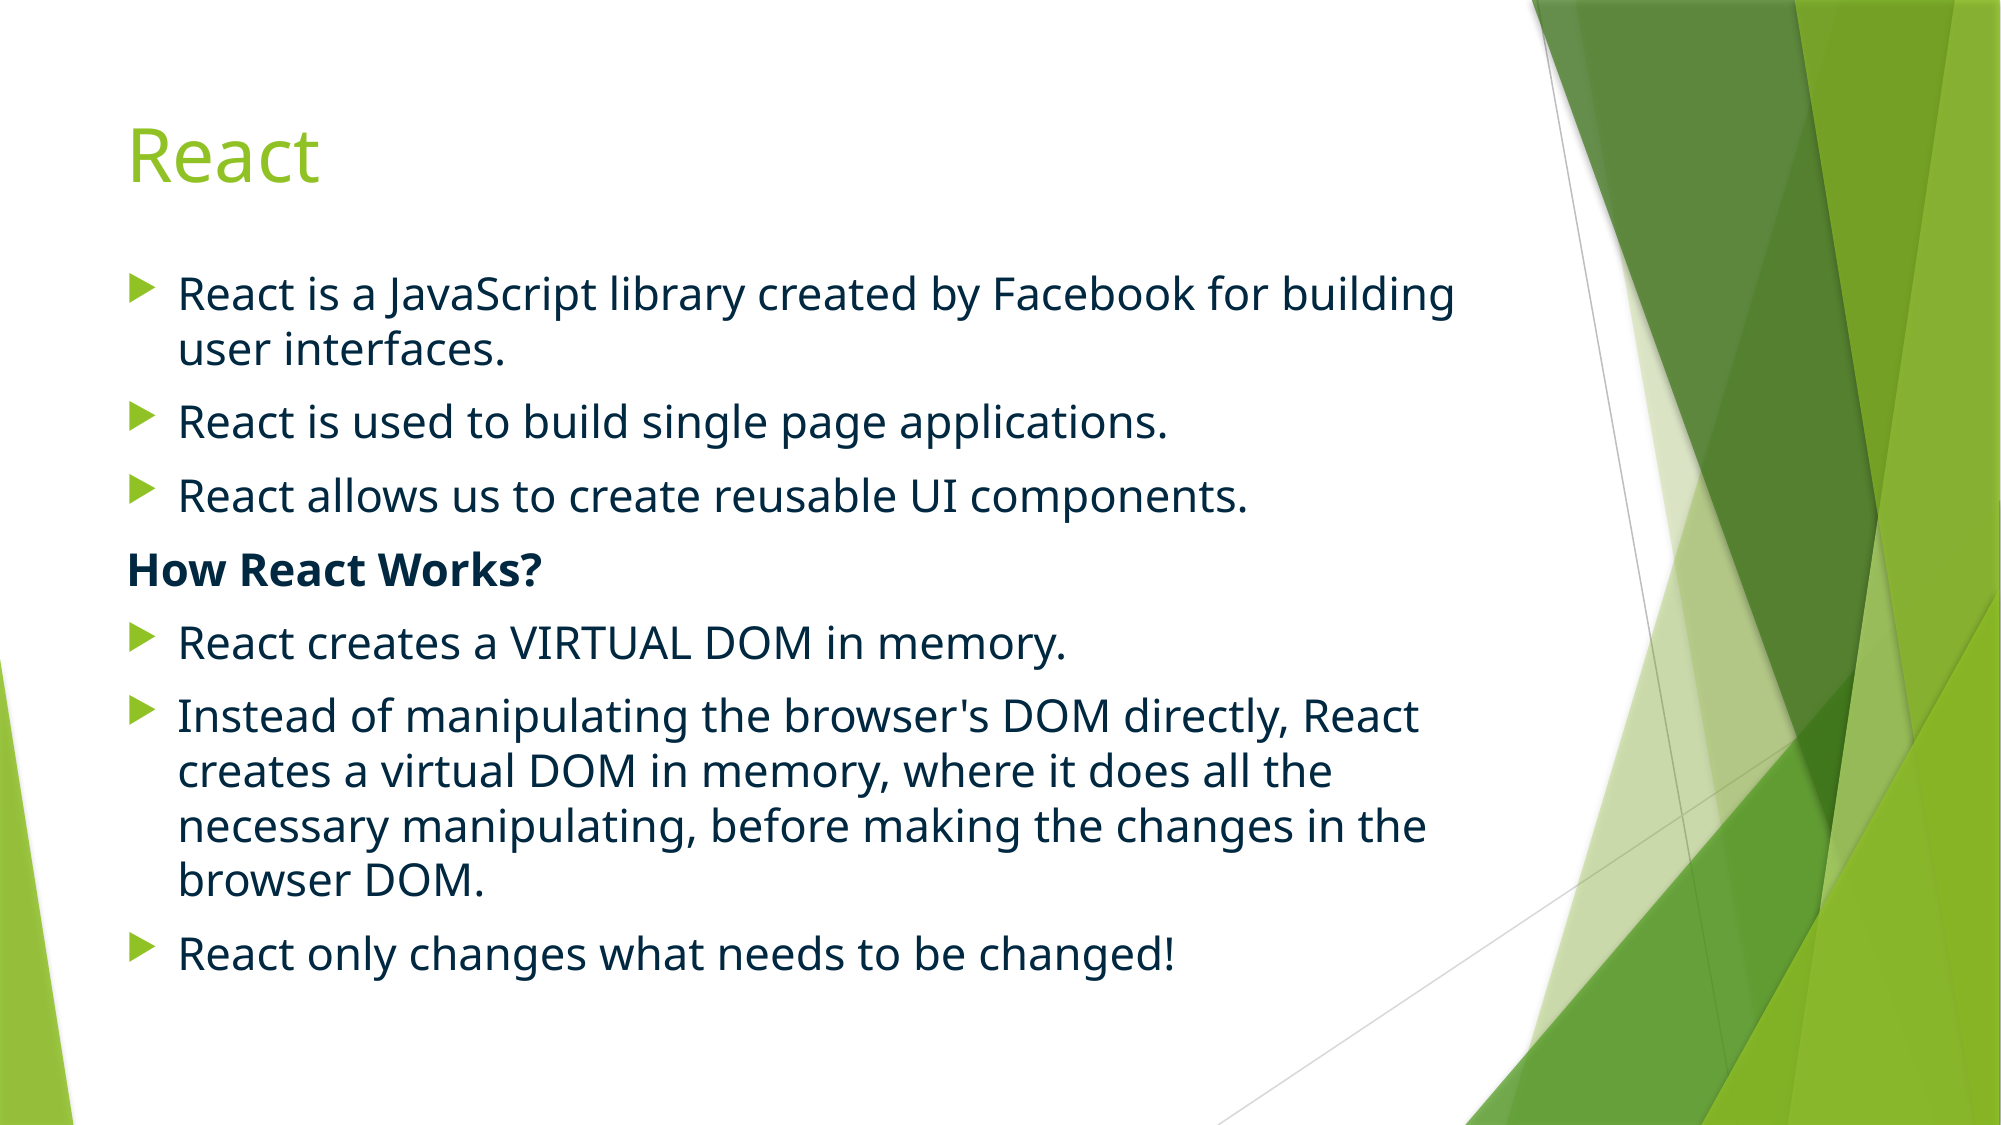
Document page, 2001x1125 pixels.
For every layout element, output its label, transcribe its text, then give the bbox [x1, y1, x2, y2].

list React is a JavaScript library created by Facebook for building user interfaces. React is used to build single page applications. React allows us to create reusable UI components. How React Works? React creates a VIRTUAL DOM in memory. Instead of manipulating the browser's DOM directly, React creates a virtual DOM in memory, where it does all the necessary manipulating, before making the changes in the browser DOM. React only changes what needs to be changed! [111, 257, 1522, 992]
title React [111, 99, 1522, 257]
